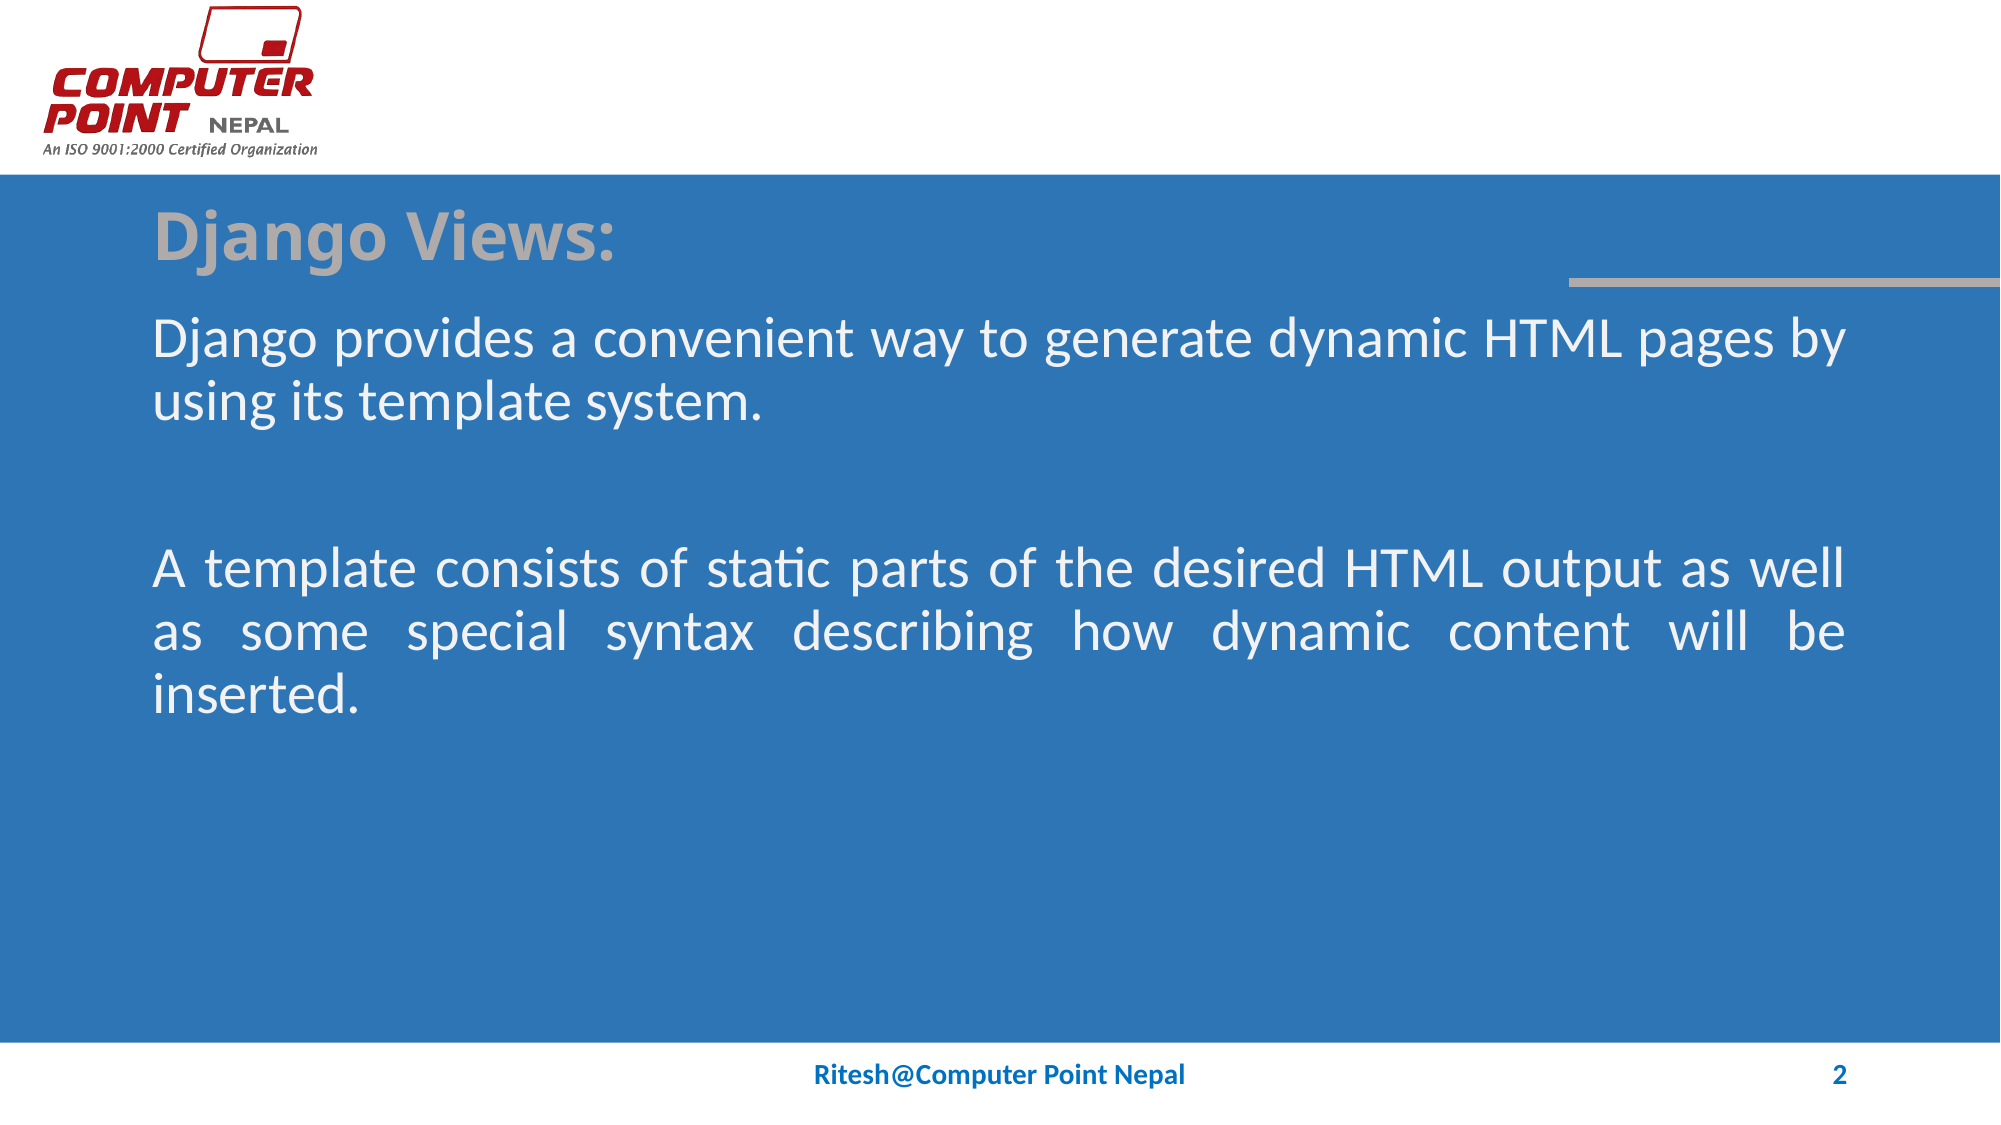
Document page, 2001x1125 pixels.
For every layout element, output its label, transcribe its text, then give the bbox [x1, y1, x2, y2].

picture [33, 0, 332, 166]
title Django Views: [137, 195, 1863, 283]
slide_number 2 [1412, 1042, 1863, 1103]
footer Ritesh@Computer Point Nepal [662, 1042, 1338, 1103]
list Django provides a convenient way to generate dynamic HTML pages by using its template system. A template consists of static parts of the desired HTML output as well as some special syntax describing how dynamic content will be inserted. [137, 299, 1863, 1014]
